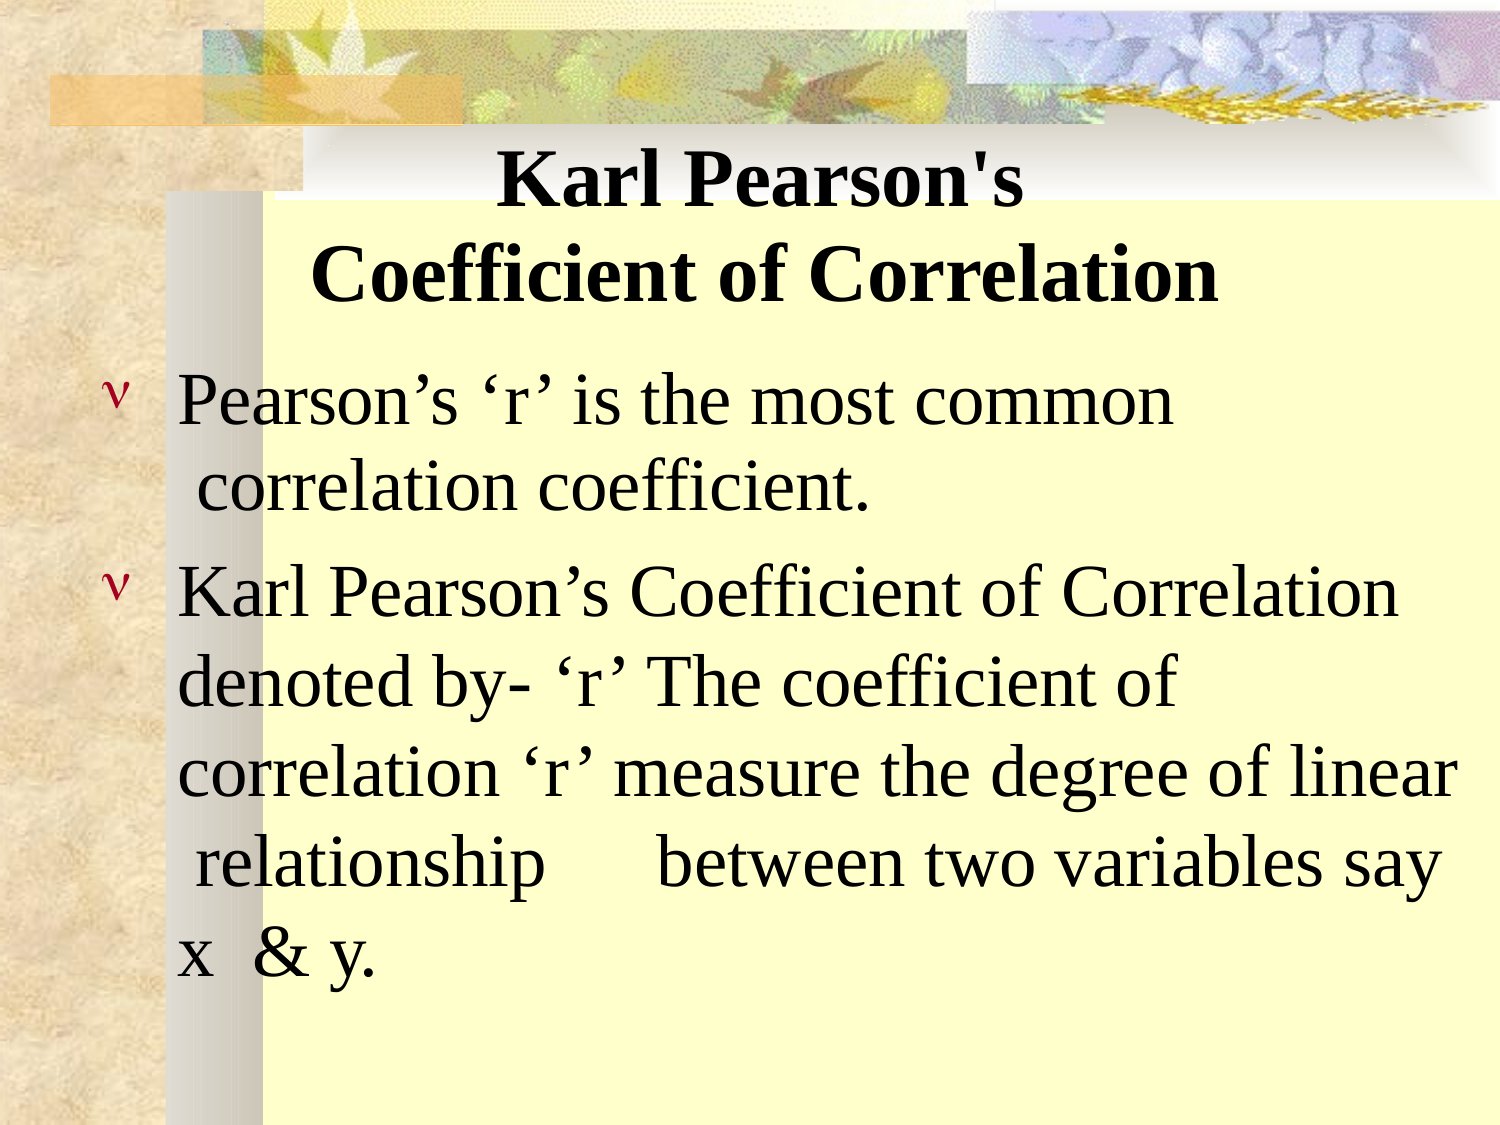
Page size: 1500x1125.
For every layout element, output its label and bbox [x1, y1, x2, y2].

text_box [0, 0, 1500, 1125]
title [494, 120, 1028, 182]
